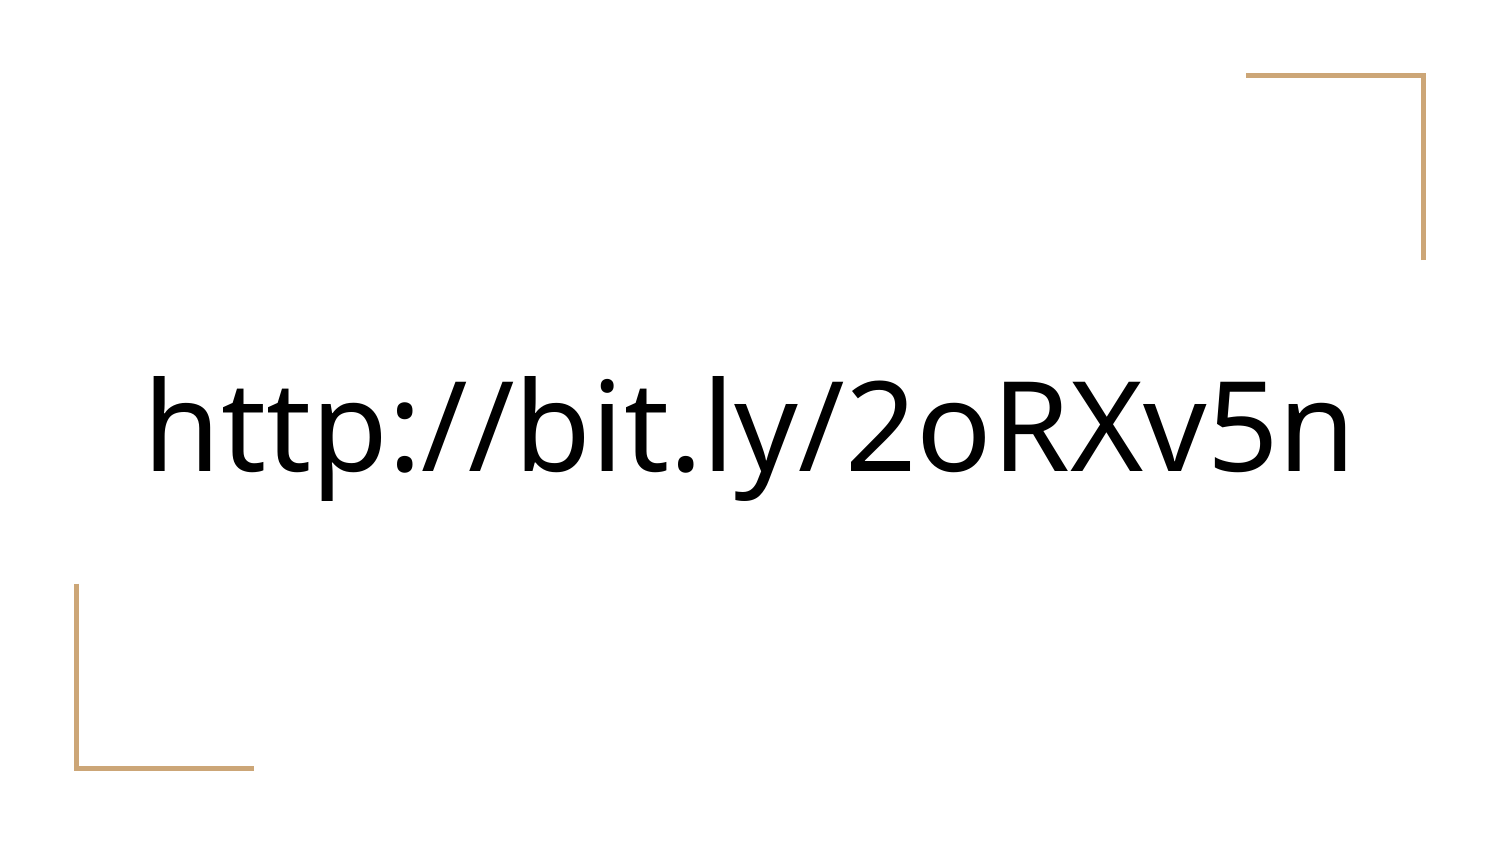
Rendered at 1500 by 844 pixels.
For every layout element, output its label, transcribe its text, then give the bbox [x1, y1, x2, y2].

title http://bit.ly/2oRXv5n [126, 296, 1374, 548]
